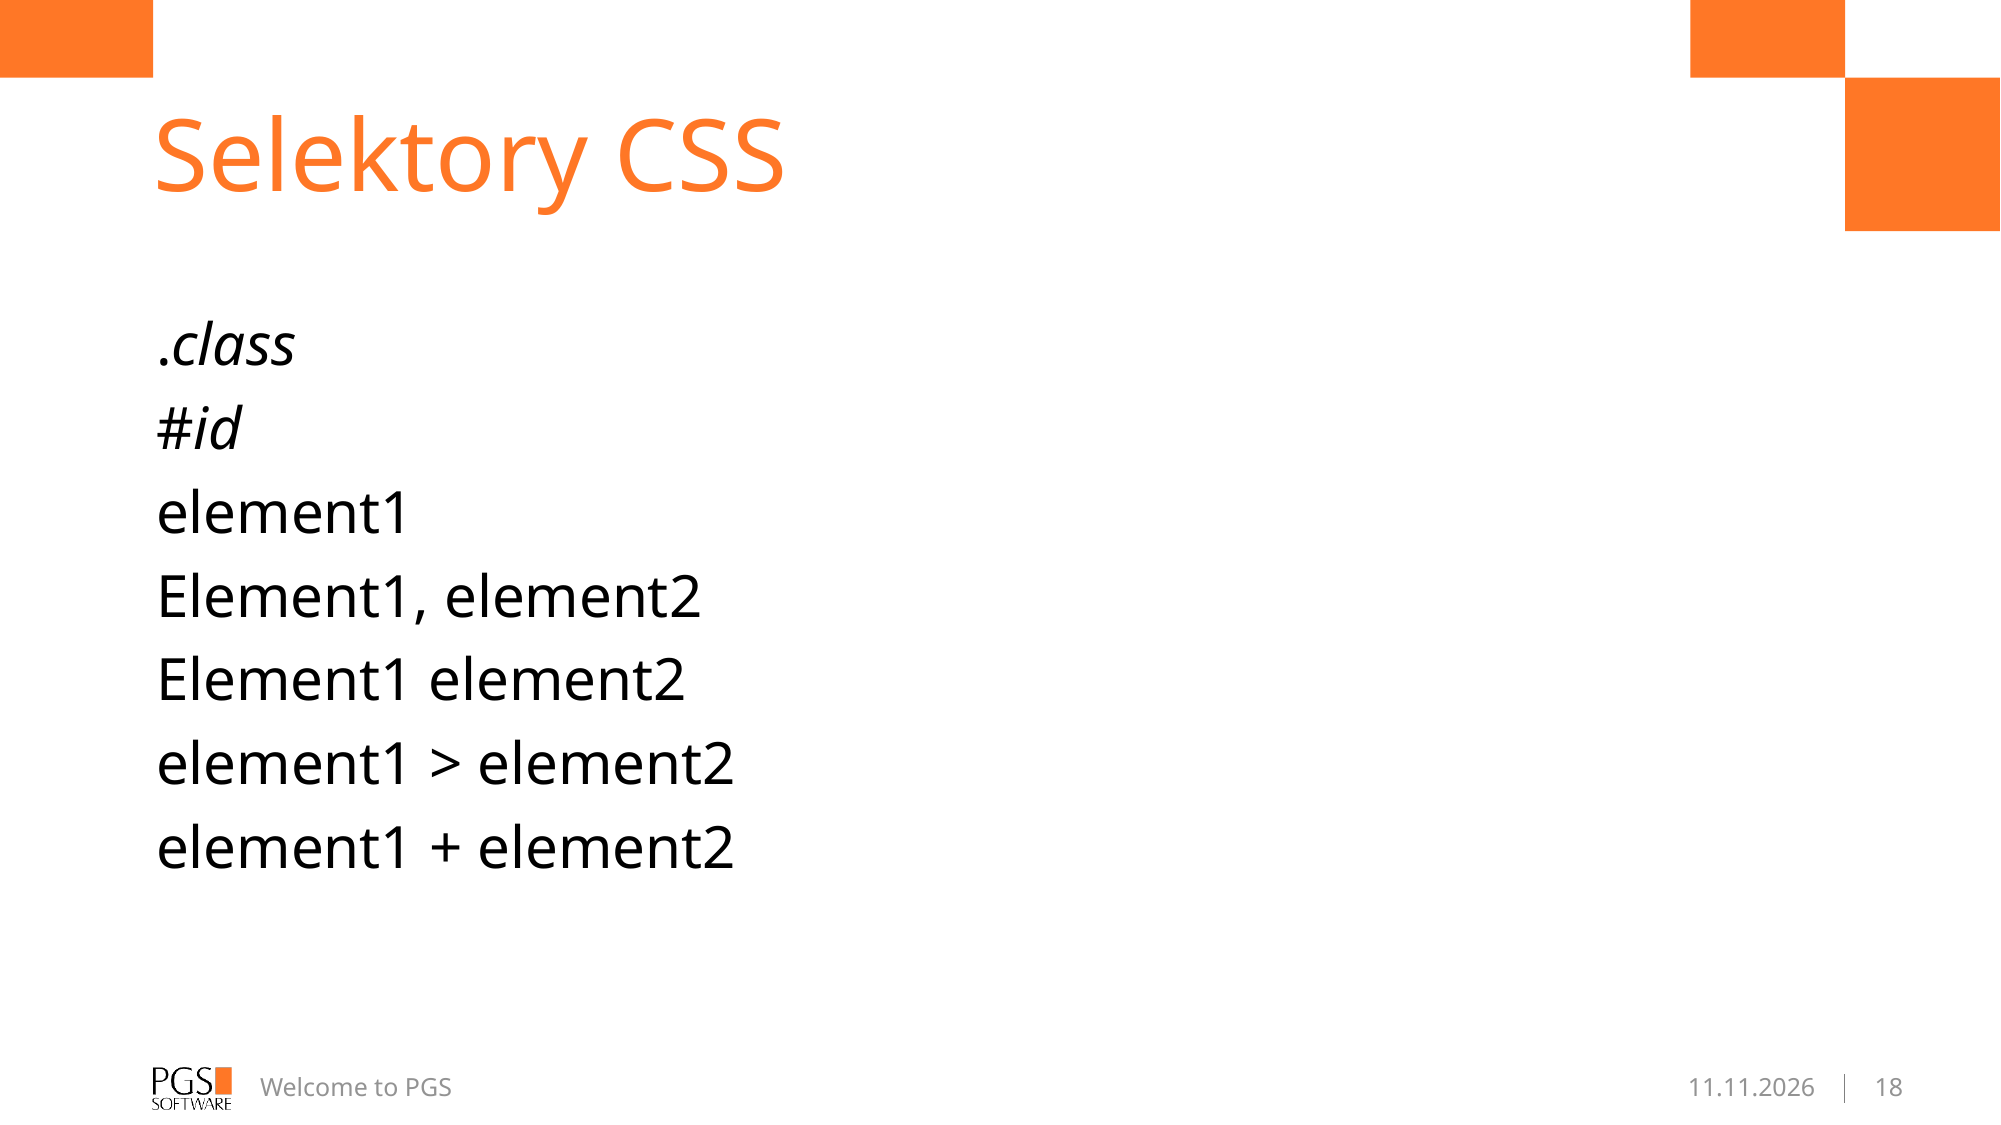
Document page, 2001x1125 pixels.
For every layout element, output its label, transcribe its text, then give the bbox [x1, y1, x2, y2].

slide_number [1537, 1052, 1845, 1125]
list .class #id element1 Element1, element2 Element1 element2 element1 > element2 element1 + element2 [153, 307, 1845, 971]
title Selektory CSS [153, 77, 1691, 232]
picture [137, 1052, 230, 1125]
footer Welcome to PGS [230, 1052, 1384, 1125]
slide_number 18 [1845, 1052, 2000, 1125]
